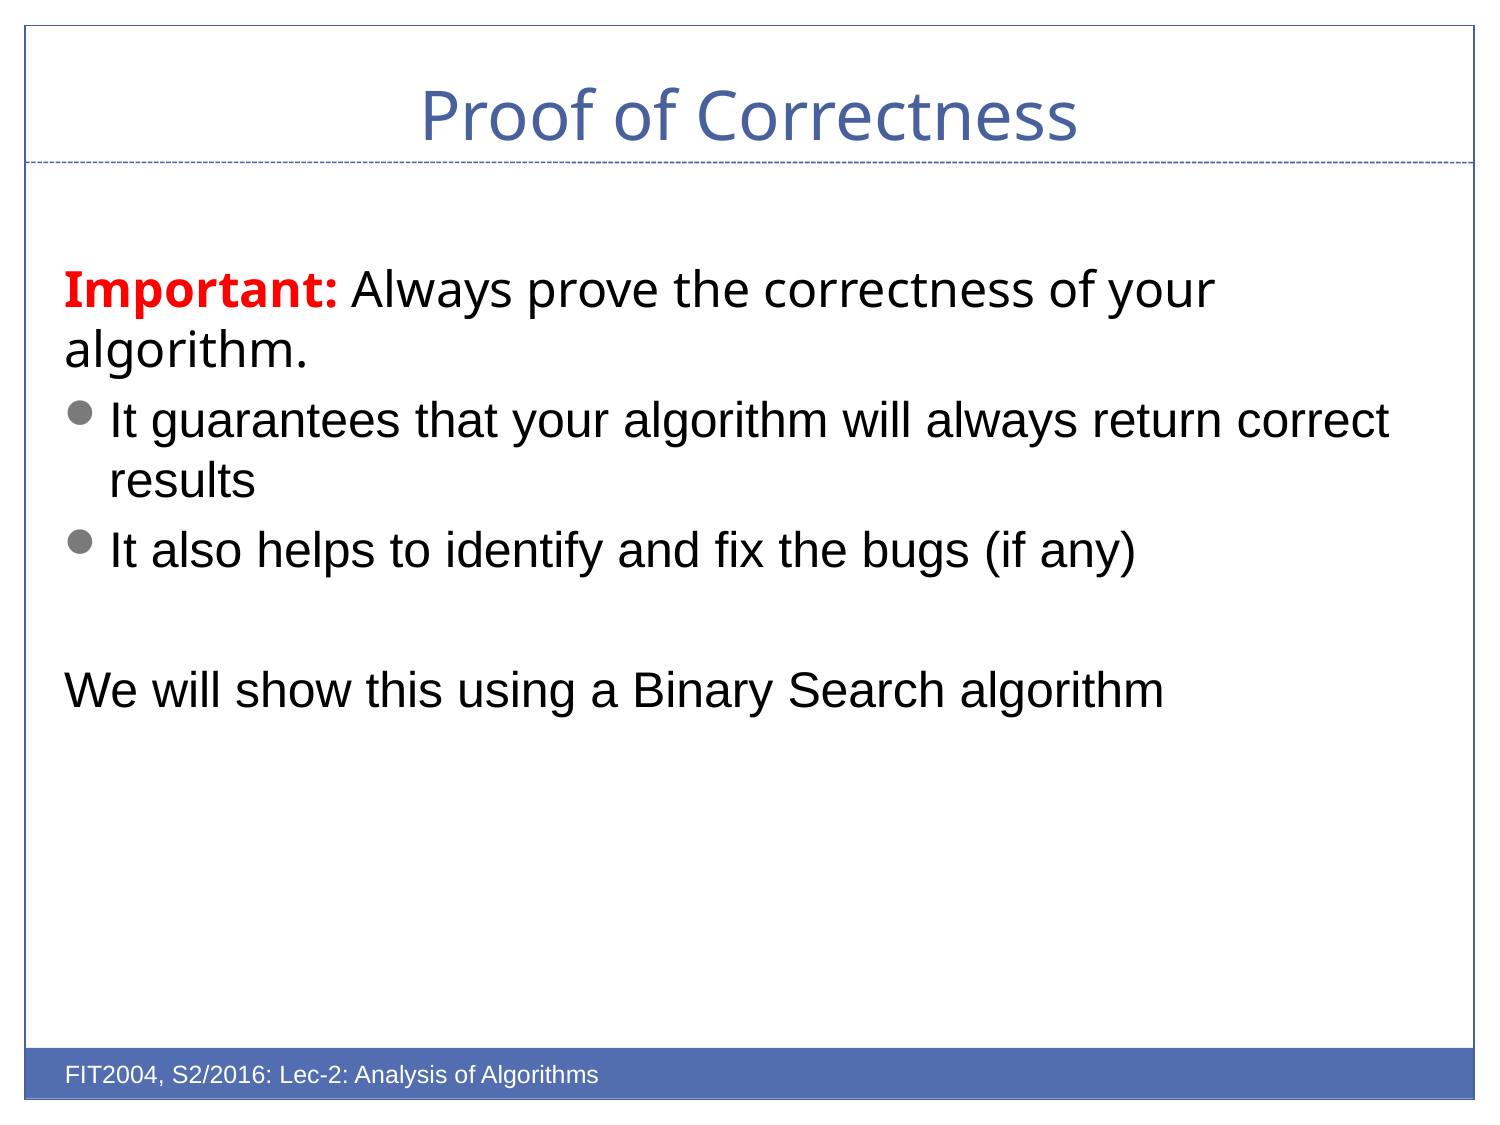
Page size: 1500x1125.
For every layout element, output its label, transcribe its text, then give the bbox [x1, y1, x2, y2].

title Proof of Correctness [49, 37, 1450, 162]
footer FIT2004, S2/2016: Lec-2: Analysis of Algorithms [50, 1051, 800, 1112]
list Important: Always prove the correctness of your algorithm. It guarantees that your algorithm will always return correct results It also helps to identify and fix the bugs (if any) We will show this using a Binary Search algorithm [49, 250, 1445, 1001]
